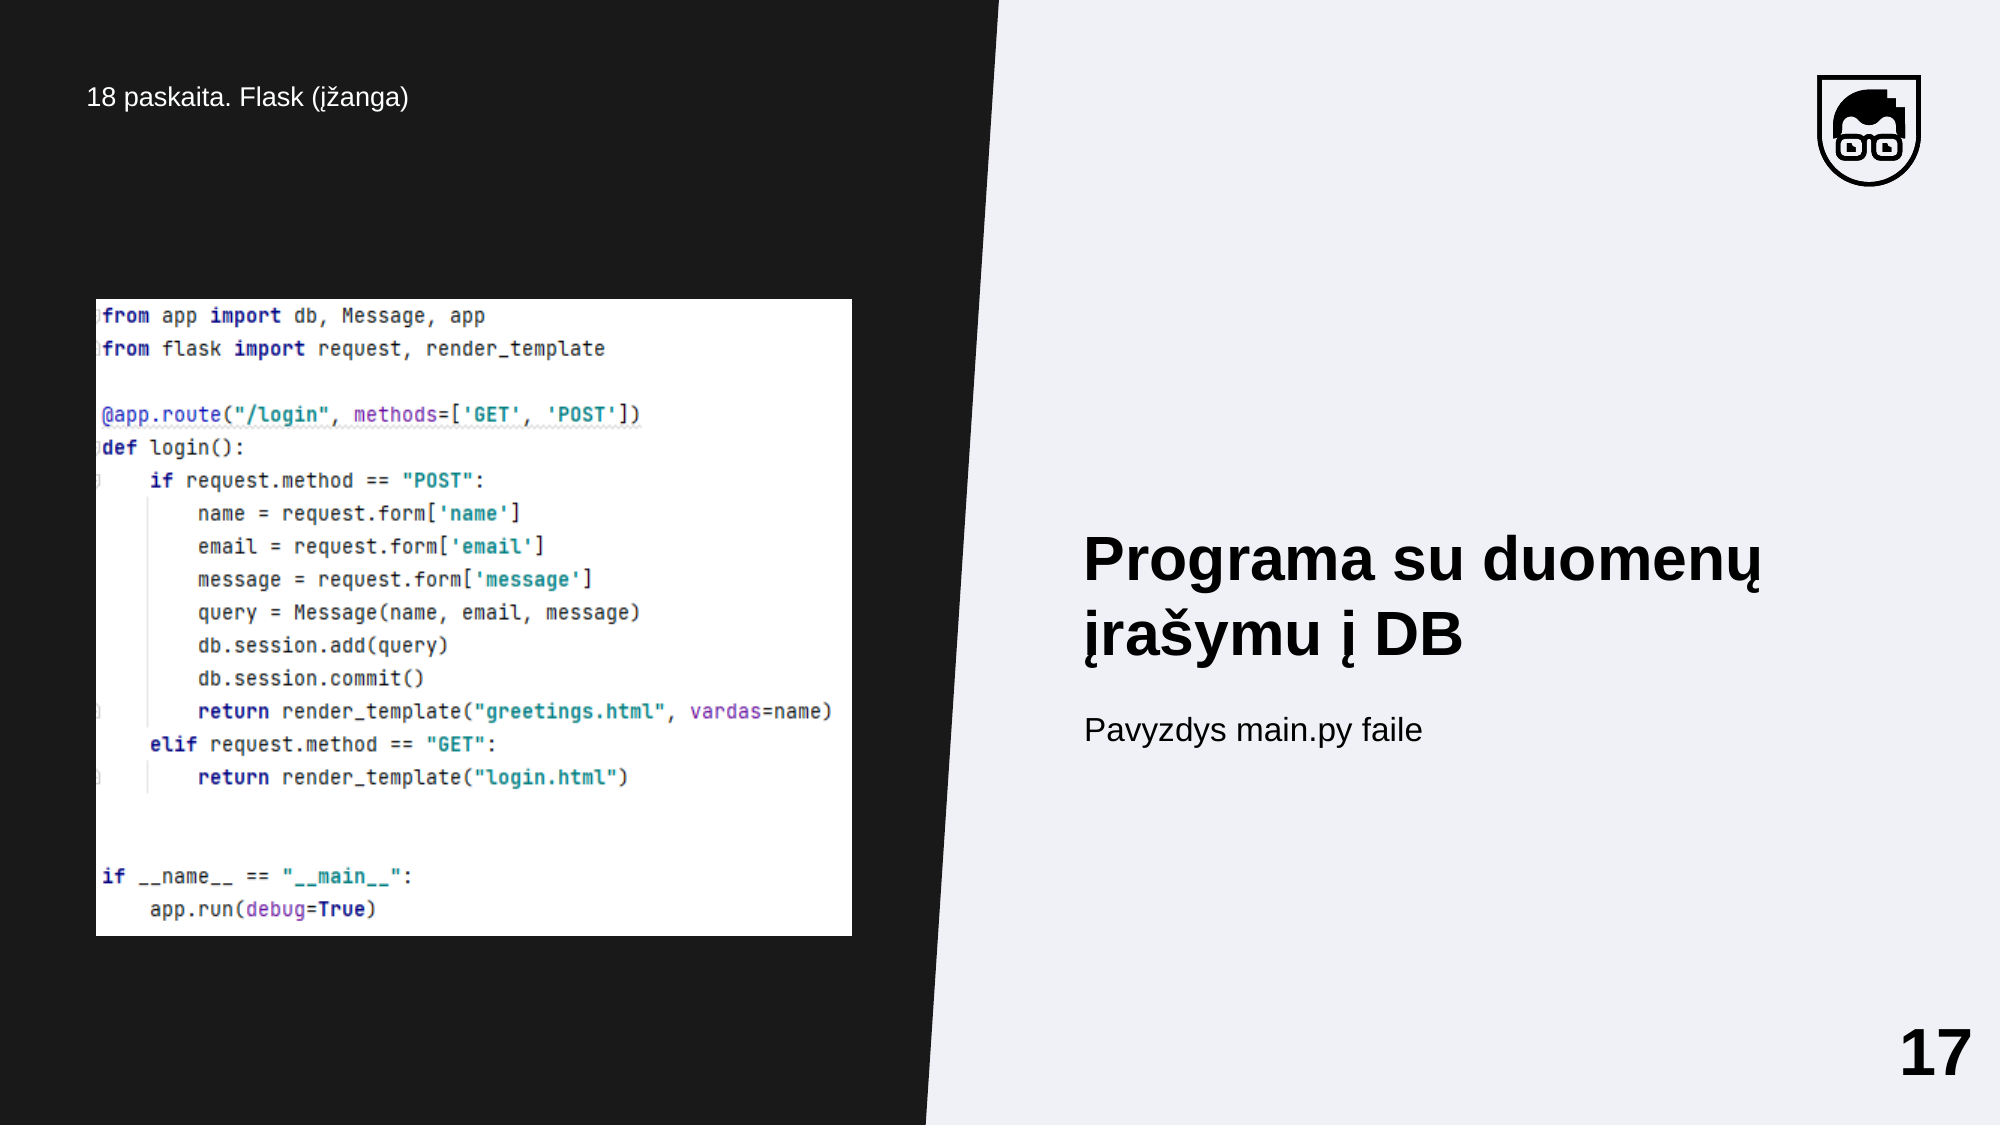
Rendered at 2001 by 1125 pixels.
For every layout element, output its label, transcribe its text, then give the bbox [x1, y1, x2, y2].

picture [95, 299, 852, 936]
text_box 17 [1884, 1001, 1989, 1097]
text_box Programa su duomenų įrašymu į DB [1076, 511, 1949, 680]
text_box Pavyzdys main.py faile [1076, 705, 1772, 781]
text_box 18 paskaita. Flask (įžanga) [78, 75, 1000, 150]
